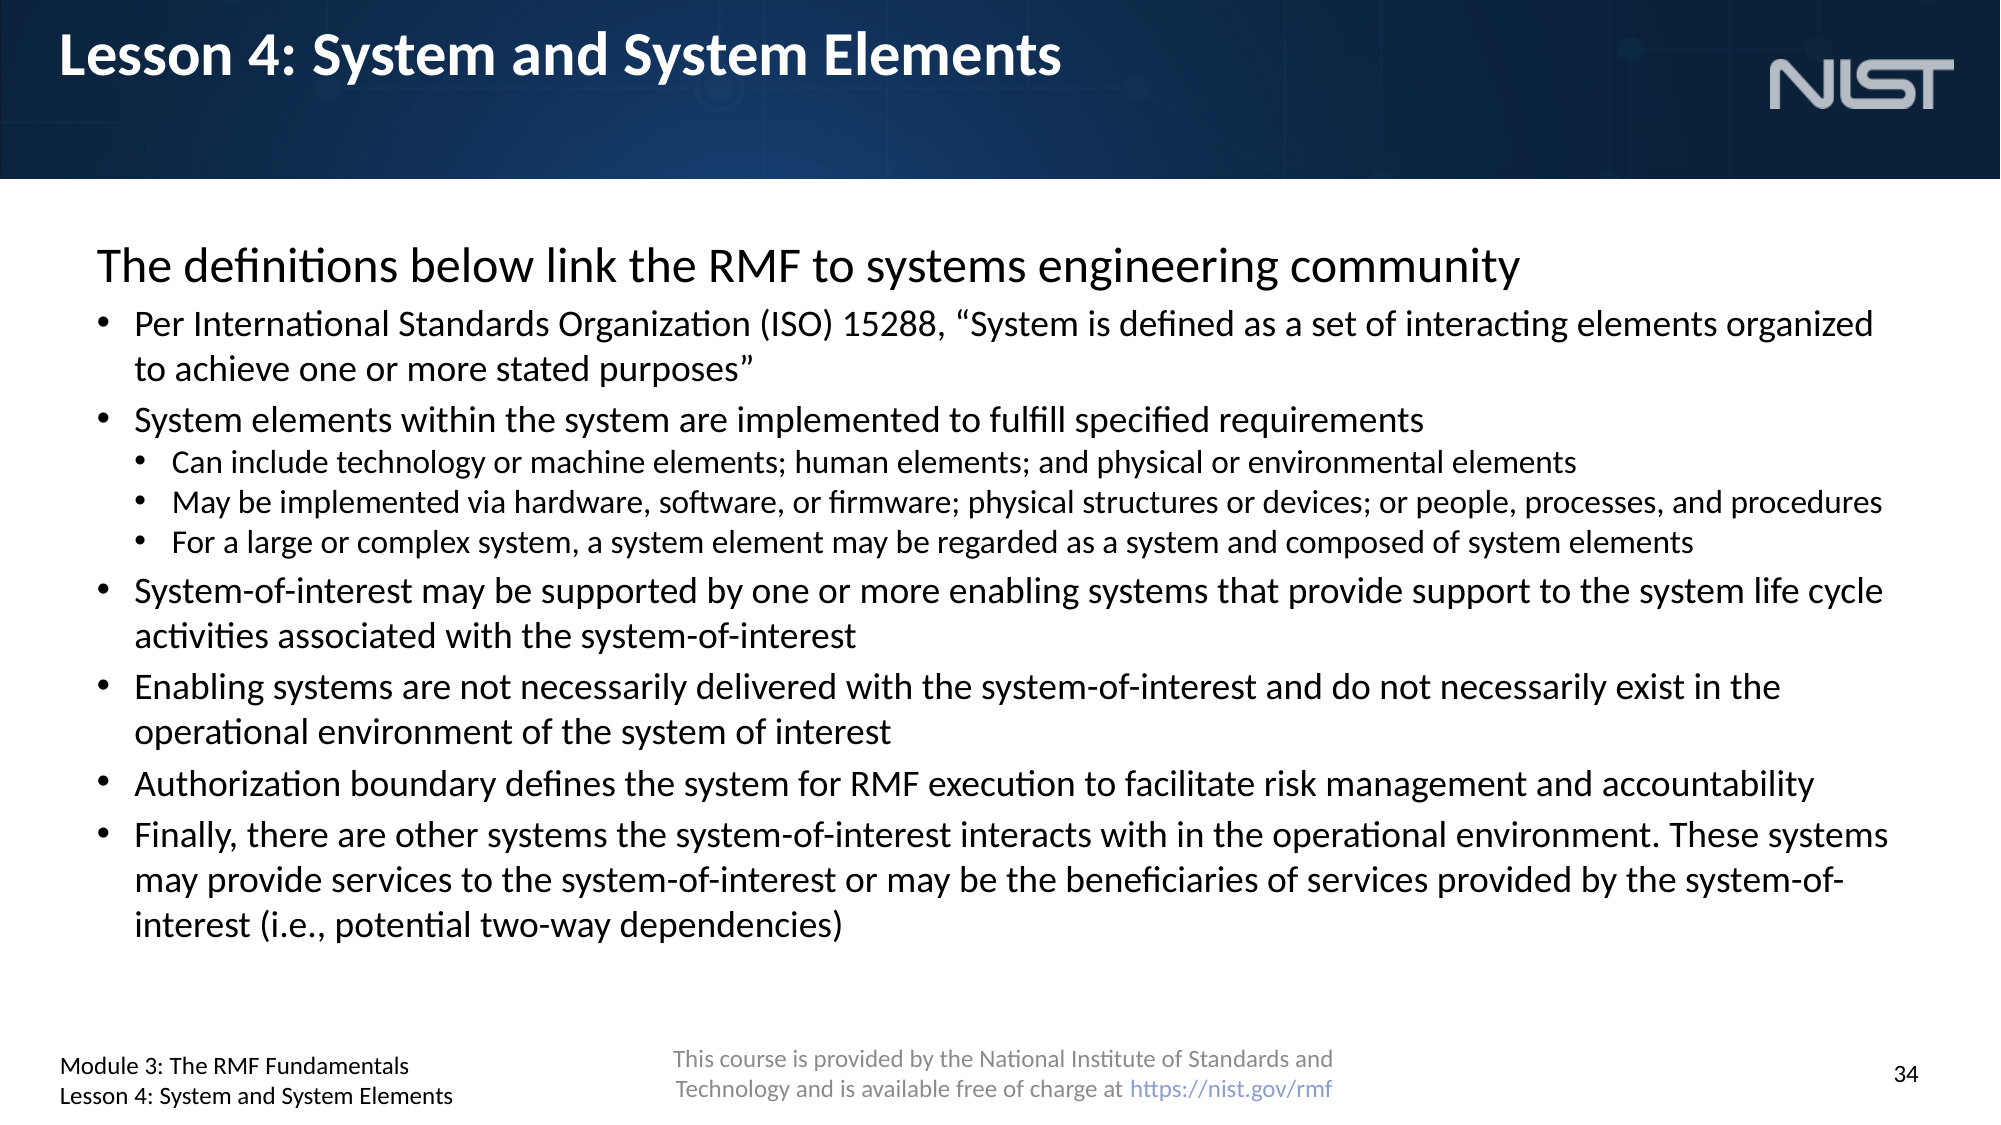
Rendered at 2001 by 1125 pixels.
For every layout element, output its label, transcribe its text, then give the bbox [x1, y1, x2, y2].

title Lesson 4: System and System Elements [45, 14, 1710, 175]
text_box Module 3: The RMF Fundamentals Lesson 4: System and System Elements [44, 1049, 645, 1110]
picture [0, 0, 2000, 179]
slide_number 34 [1770, 1050, 1934, 1110]
list The definitions below link the RMF to systems engineering community Per International Standards Organization (ISO) 15288, “System is defined as a set of interacting elements organized to achieve one or more stated purposes” System elements within the system are implemented to fulfill specified requirements Can include technology or machine elements; human elements; and physical or environmental elements May be implemented via hardware, software, or firmware; physical structures or devices; or people, processes, and procedures For a large or complex system, a system element may be regarded as a system and composed of system elements System-of-interest may be supported by one or more enabling systems that provide support to the system life cycle activities associated with the system-of-interest Enabling systems are not necessarily delivered with the system-of-interest and do not necessarily exist in the operational environment of the system of interest Authorization boundary defines the system for RMF execution to facilitate risk management and accountability Finally, there are other systems the system-of-interest interacts with in the operational environment. These systems may provide services to the system-of-interest or may be the beneficiaries of services provided by the system-of-interest (i.e., potential two-way dependencies) [82, 224, 1919, 997]
